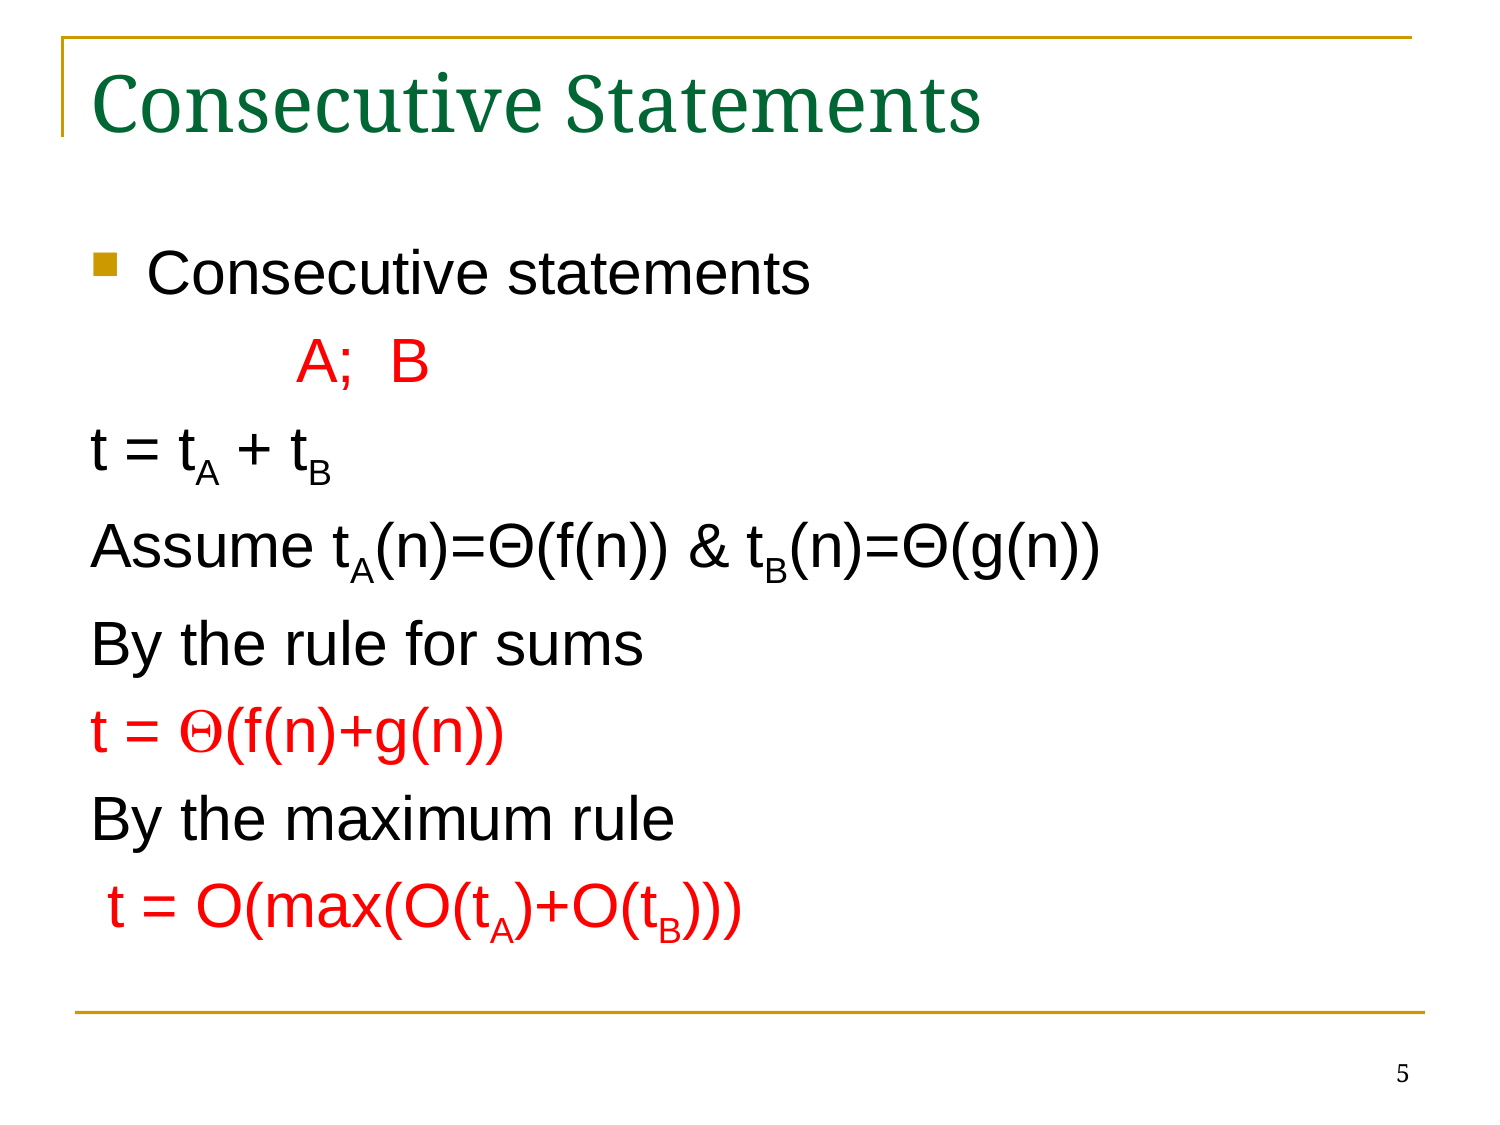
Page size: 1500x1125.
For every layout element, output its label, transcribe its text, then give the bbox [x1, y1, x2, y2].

title Consecutive Statements [75, 45, 1425, 224]
list Consecutive statements A; B t = tA + tB Assume tA(n)=Θ(f(n)) & tB(n)=Θ(g(n)) By the rule for sums t = (f(n)+g(n)) By the maximum rule t = O(max(O(tA)+O(tB))) [75, 224, 1425, 969]
slide_number 5 [1074, 1023, 1426, 1100]
